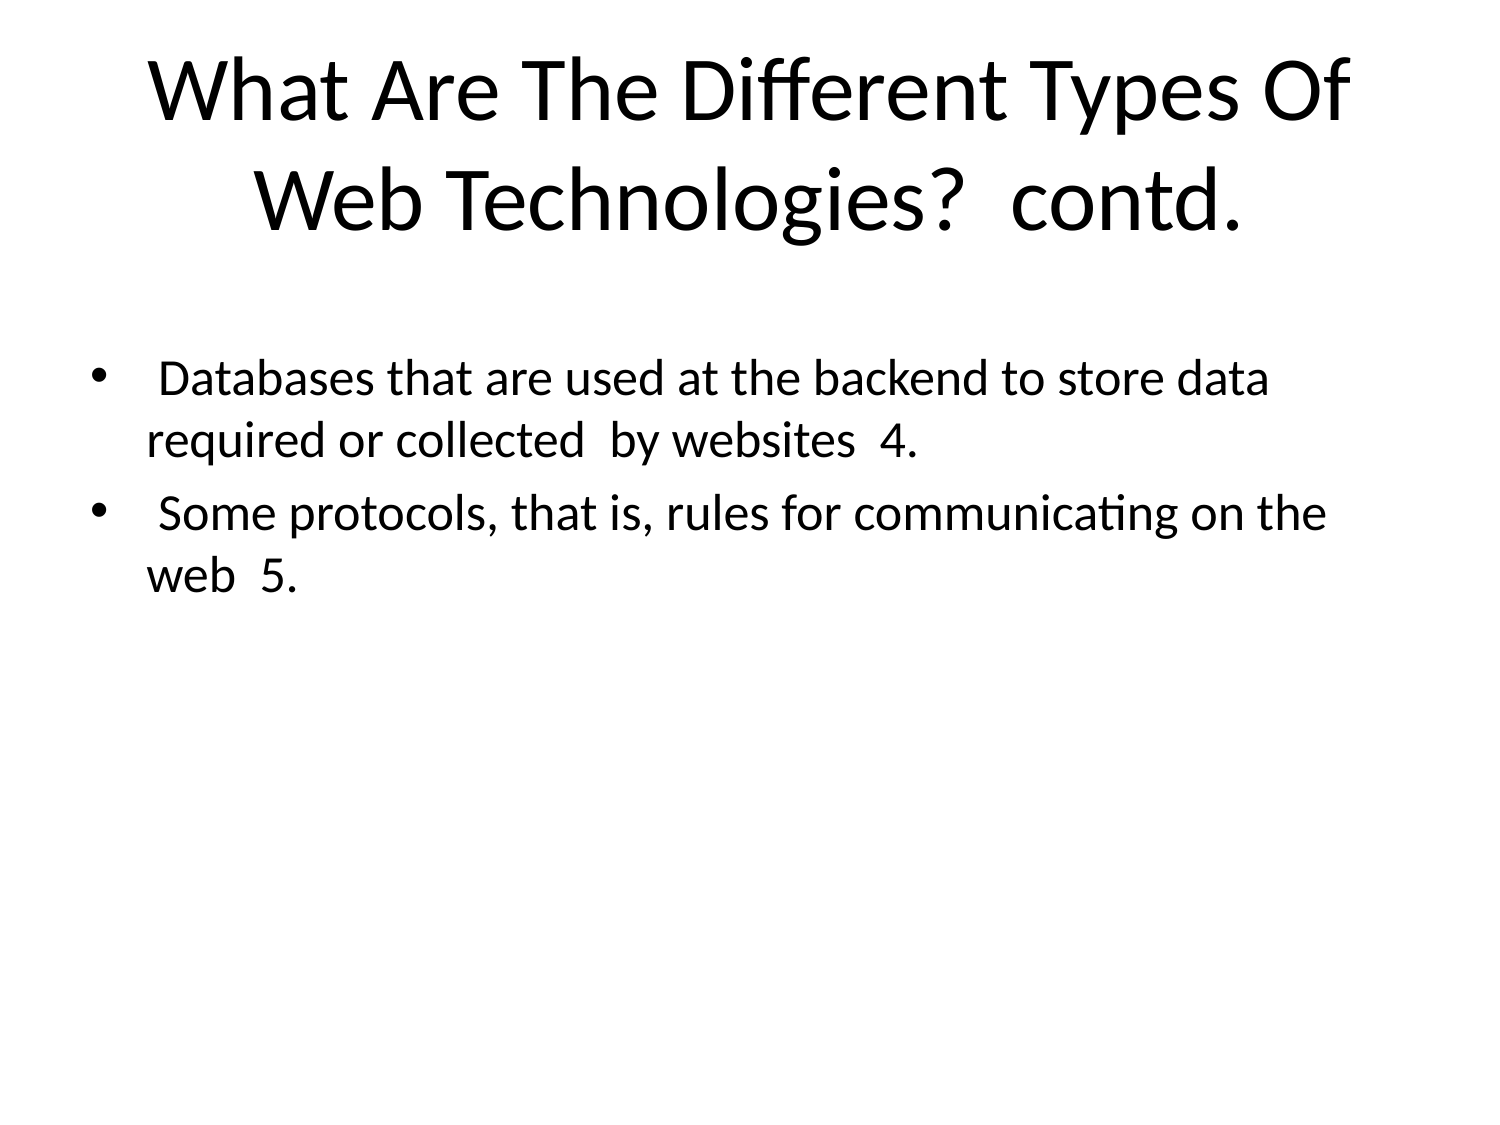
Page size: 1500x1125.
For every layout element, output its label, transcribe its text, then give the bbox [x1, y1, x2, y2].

list Databases that are used at the backend to store data required or collected by websites 4. Some protocols, that is, rules for communicating on the web 5. [75, 262, 1425, 1005]
title What Are The Different Types Of Web Technologies? contd. [75, 45, 1425, 233]
